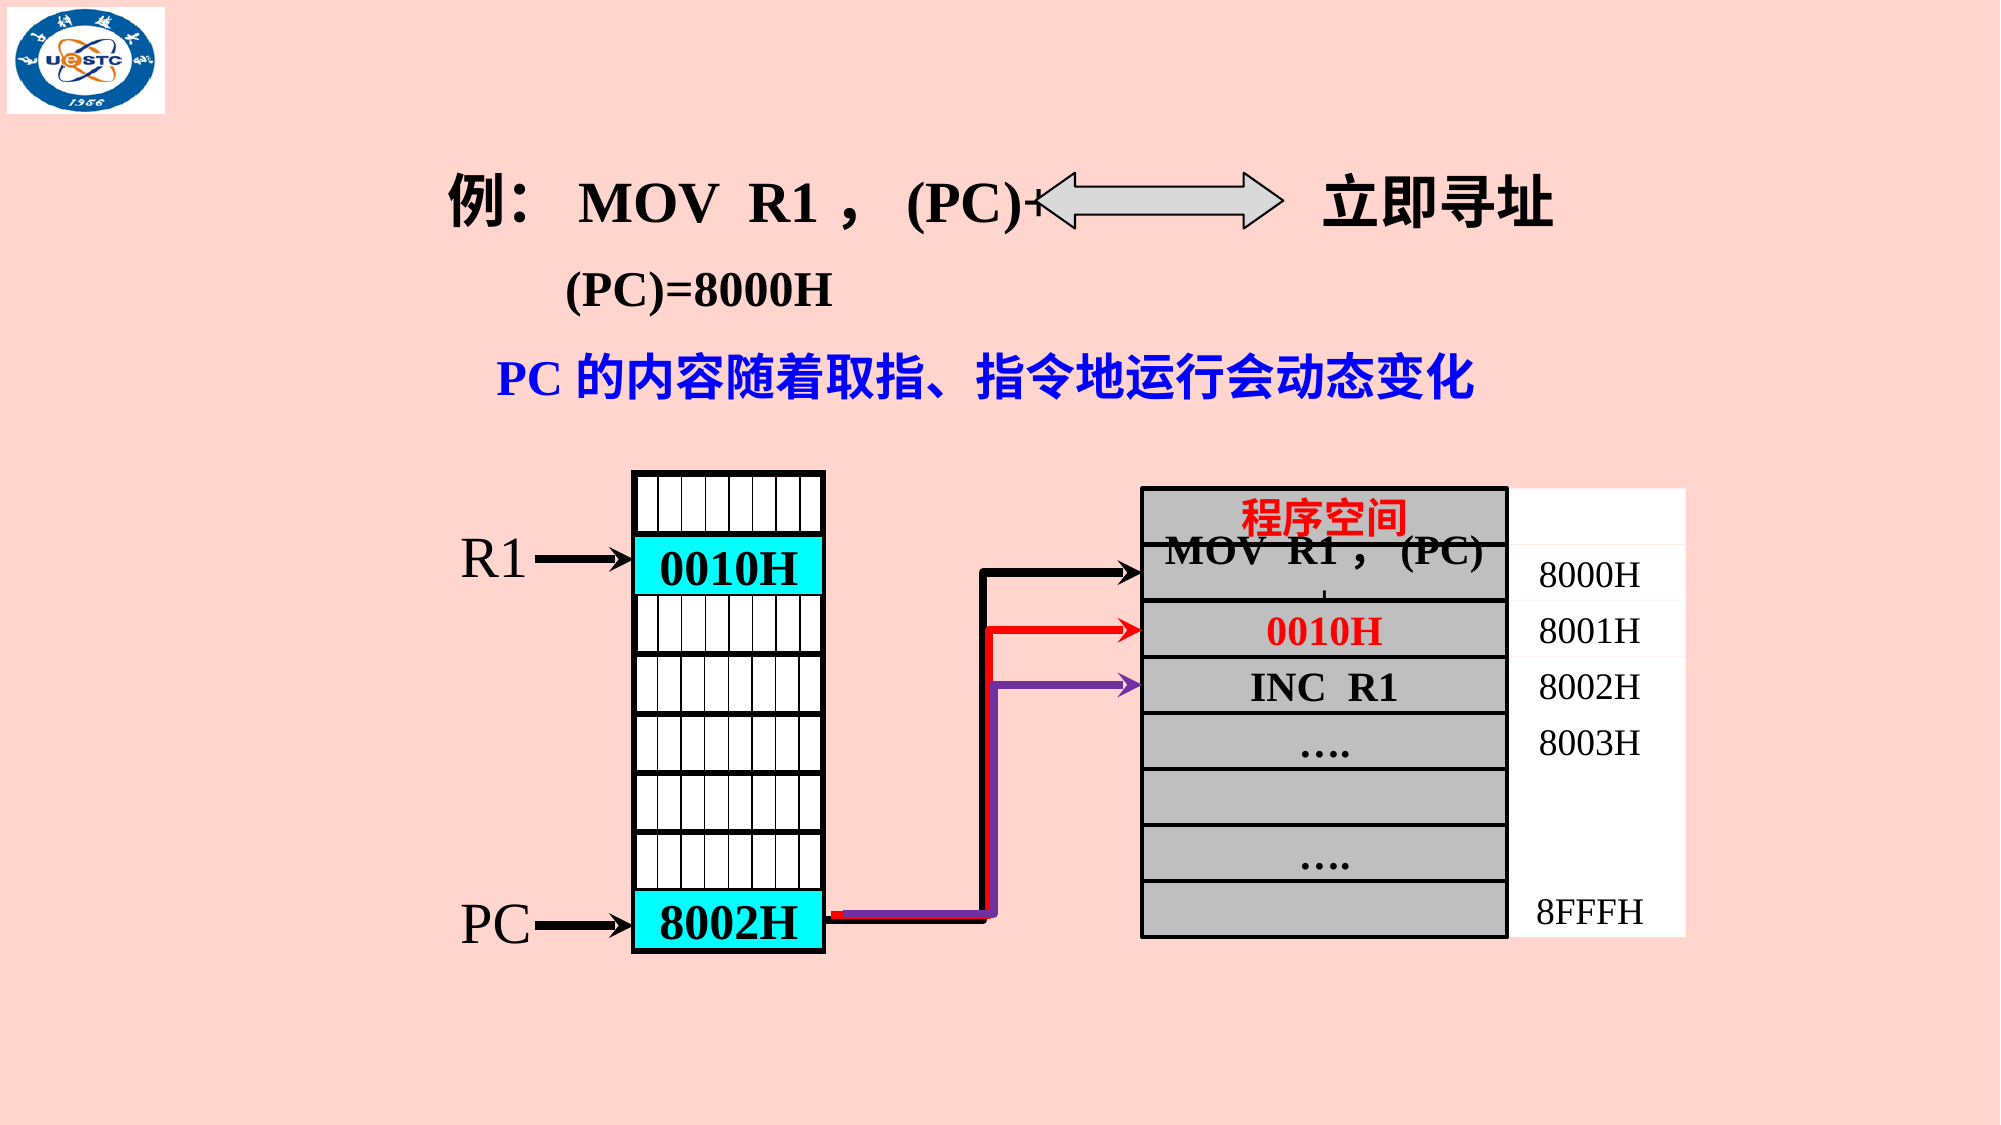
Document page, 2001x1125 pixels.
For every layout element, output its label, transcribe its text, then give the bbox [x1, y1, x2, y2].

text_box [1142, 488, 1686, 938]
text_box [444, 878, 634, 965]
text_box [633, 473, 824, 951]
text_box PC的内容随着取指、指令地运行会动态变化 [481, 338, 1490, 413]
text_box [846, 684, 1143, 914]
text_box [828, 572, 1137, 635]
text_box 立即寻址 [1307, 157, 1603, 243]
text_box [1035, 172, 1284, 229]
text_box (PC)=8000H [550, 249, 848, 324]
text_box 例：MOV R1，(PC)+ [432, 156, 1154, 242]
picture [7, 7, 165, 114]
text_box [444, 511, 628, 599]
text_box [835, 629, 1143, 916]
